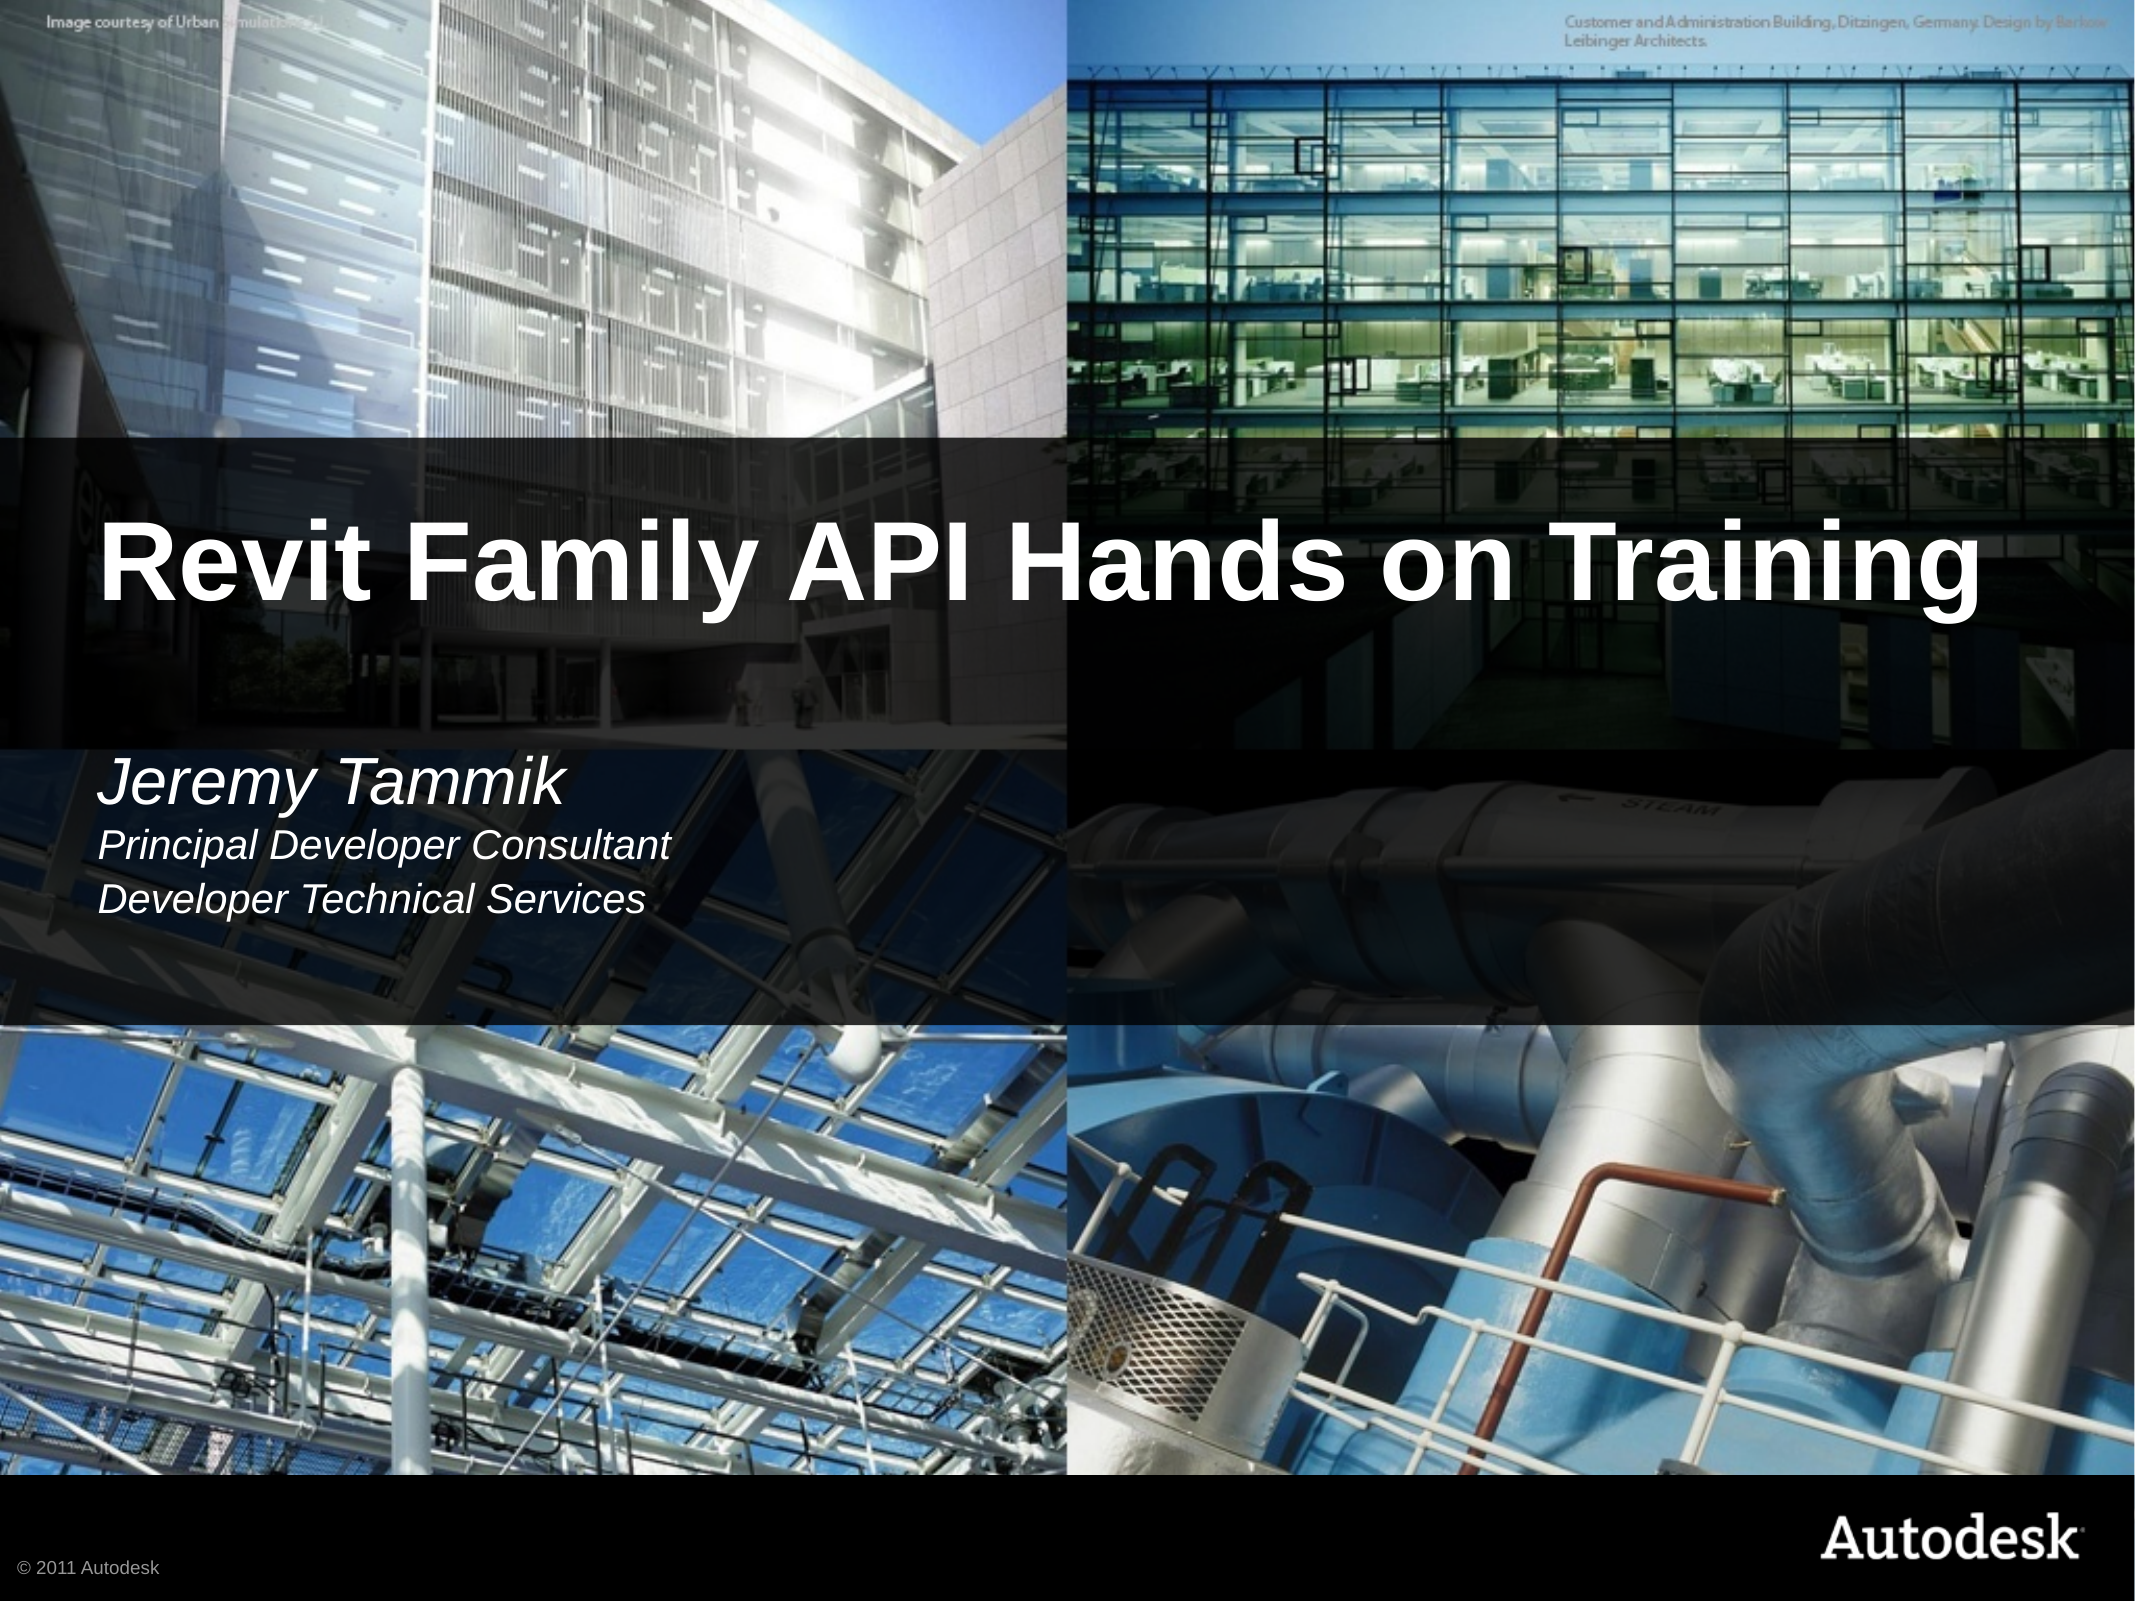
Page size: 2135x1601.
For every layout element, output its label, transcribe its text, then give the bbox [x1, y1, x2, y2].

list Jeremy Tammik Principal Developer Consultant Developer Technical Services [96, 737, 1580, 1014]
picture [0, 1026, 2135, 1601]
picture [0, 0, 2135, 437]
title Revit Family API Hands on Training [96, 487, 2064, 726]
text_box [0, 437, 2135, 1026]
